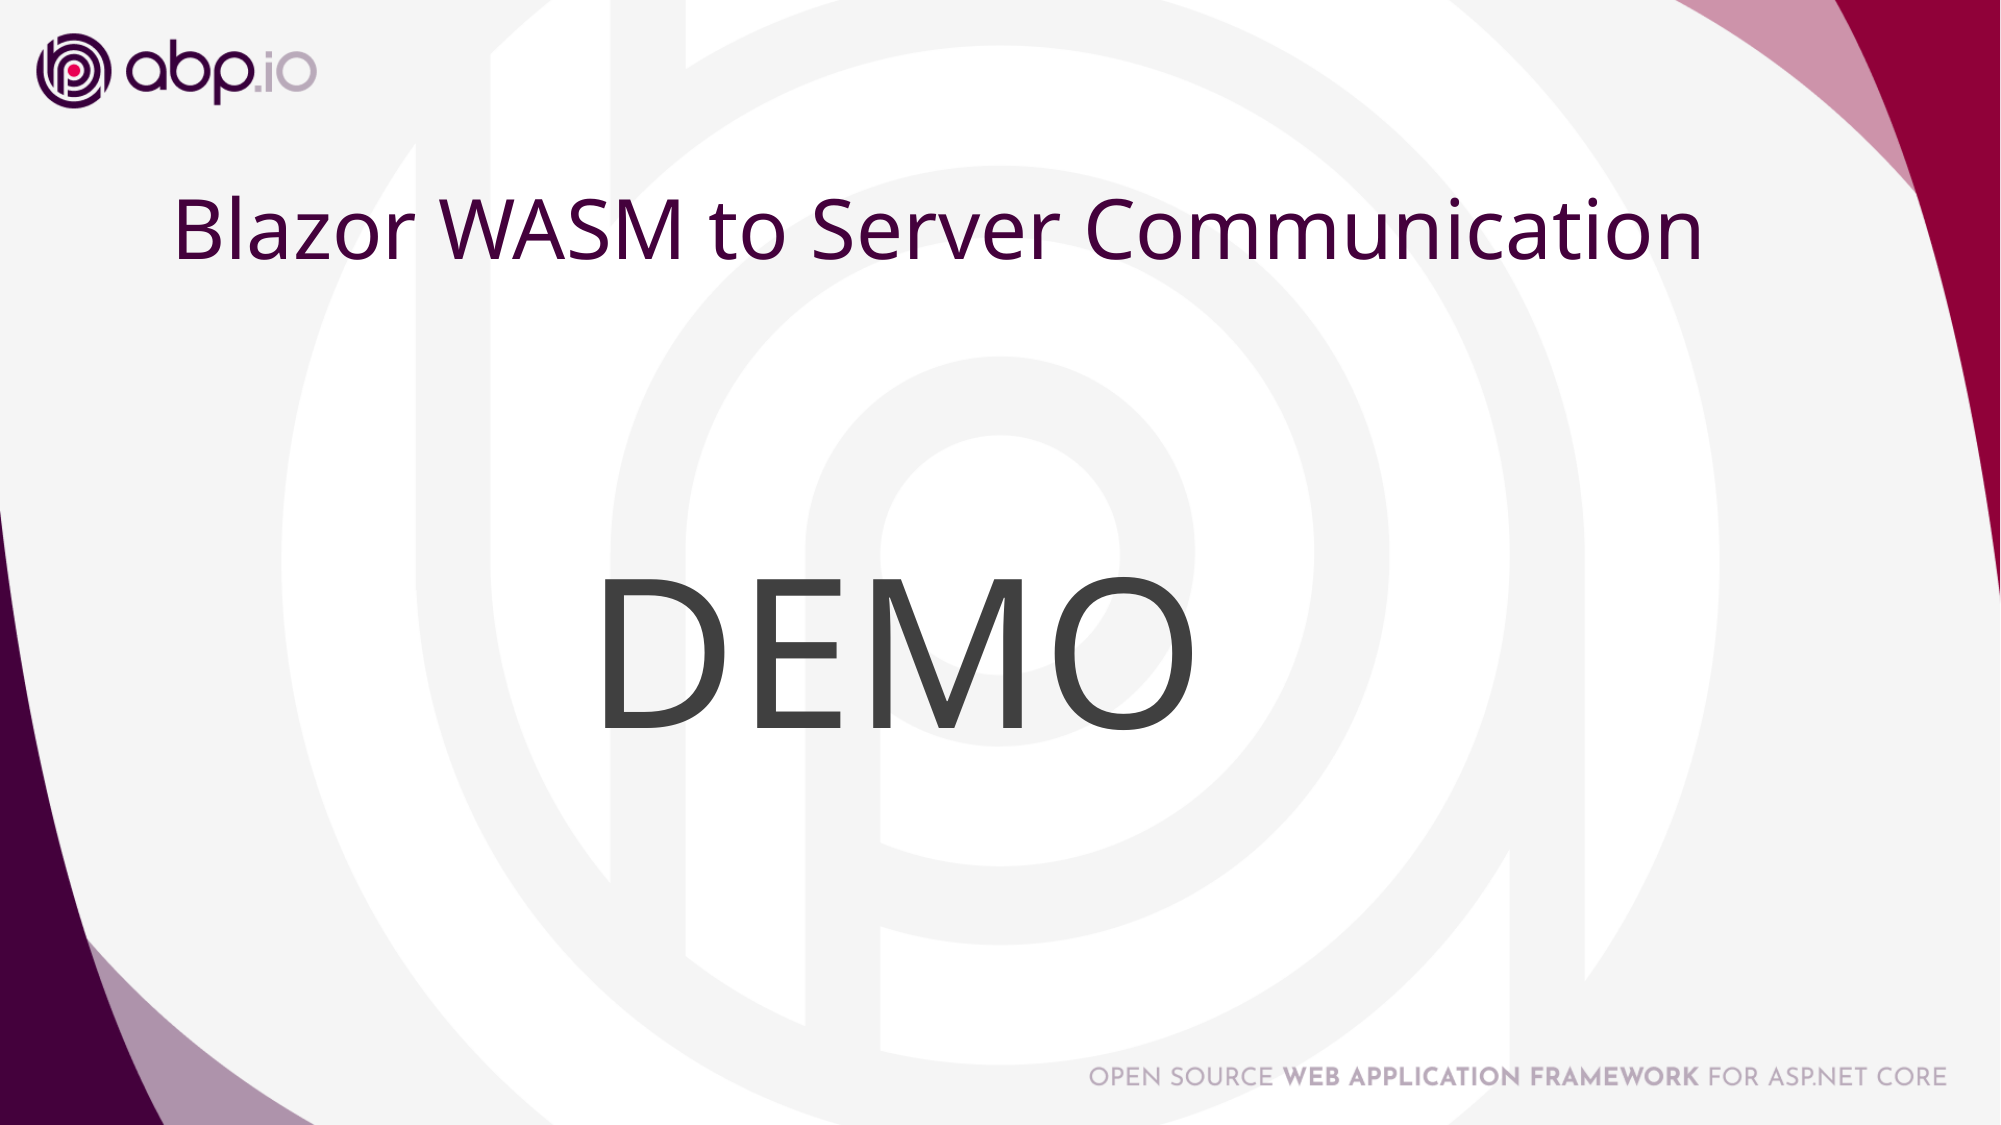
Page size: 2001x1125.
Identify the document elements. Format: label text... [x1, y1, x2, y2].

text_box DEMO [570, 388, 1292, 805]
picture [0, 0, 2001, 1125]
title Blazor WASM to Server Communication [156, 145, 1844, 321]
